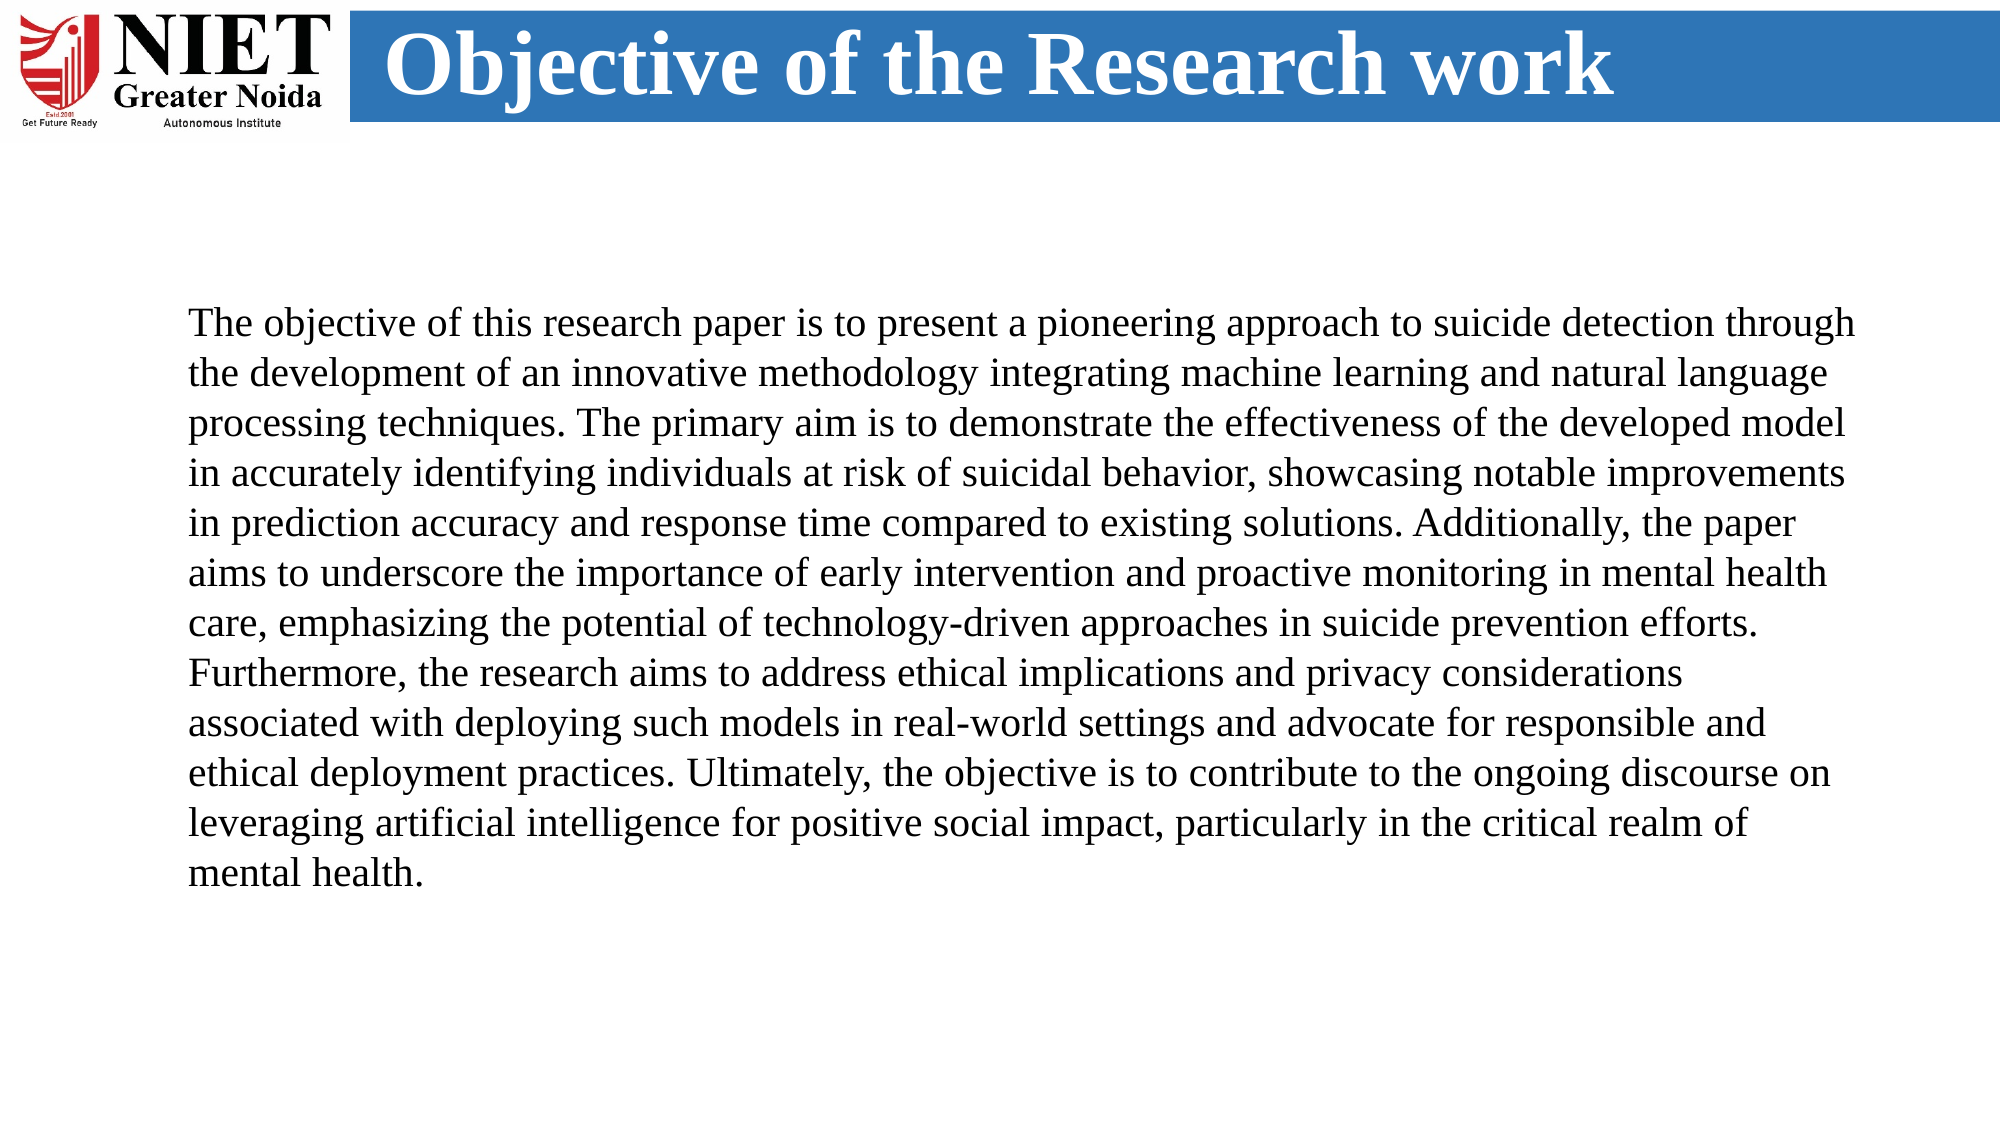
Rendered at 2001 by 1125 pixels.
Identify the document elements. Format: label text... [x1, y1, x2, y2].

picture [0, 0, 350, 143]
title Objective of the Research work [350, 10, 2000, 122]
text_box The objective of this research paper is to present a pioneering approach to suicide detection through the development of an innovative methodology integrating machine learning and natural language processing techniques. The primary aim is to demonstrate the effectiveness of the developed model in accurately identifying individuals at risk of suicidal behavior, showcasing notable improvements in prediction accuracy and response time compared to existing solutions. Additionally, the paper aims to underscore the importance of early intervention and proactive monitoring in mental health care, emphasizing the potential of technology-driven approaches in suicide prevention efforts. Furthermore, the research aims to address ethical implications and privacy considerations associated with deploying such models in real-world settings and advocate for responsible and ethical deployment practices. Ultimately, the objective is to contribute to the ongoing discourse on leveraging artificial intelligence for positive social impact, particularly in the critical realm of mental health. [173, 286, 1878, 902]
